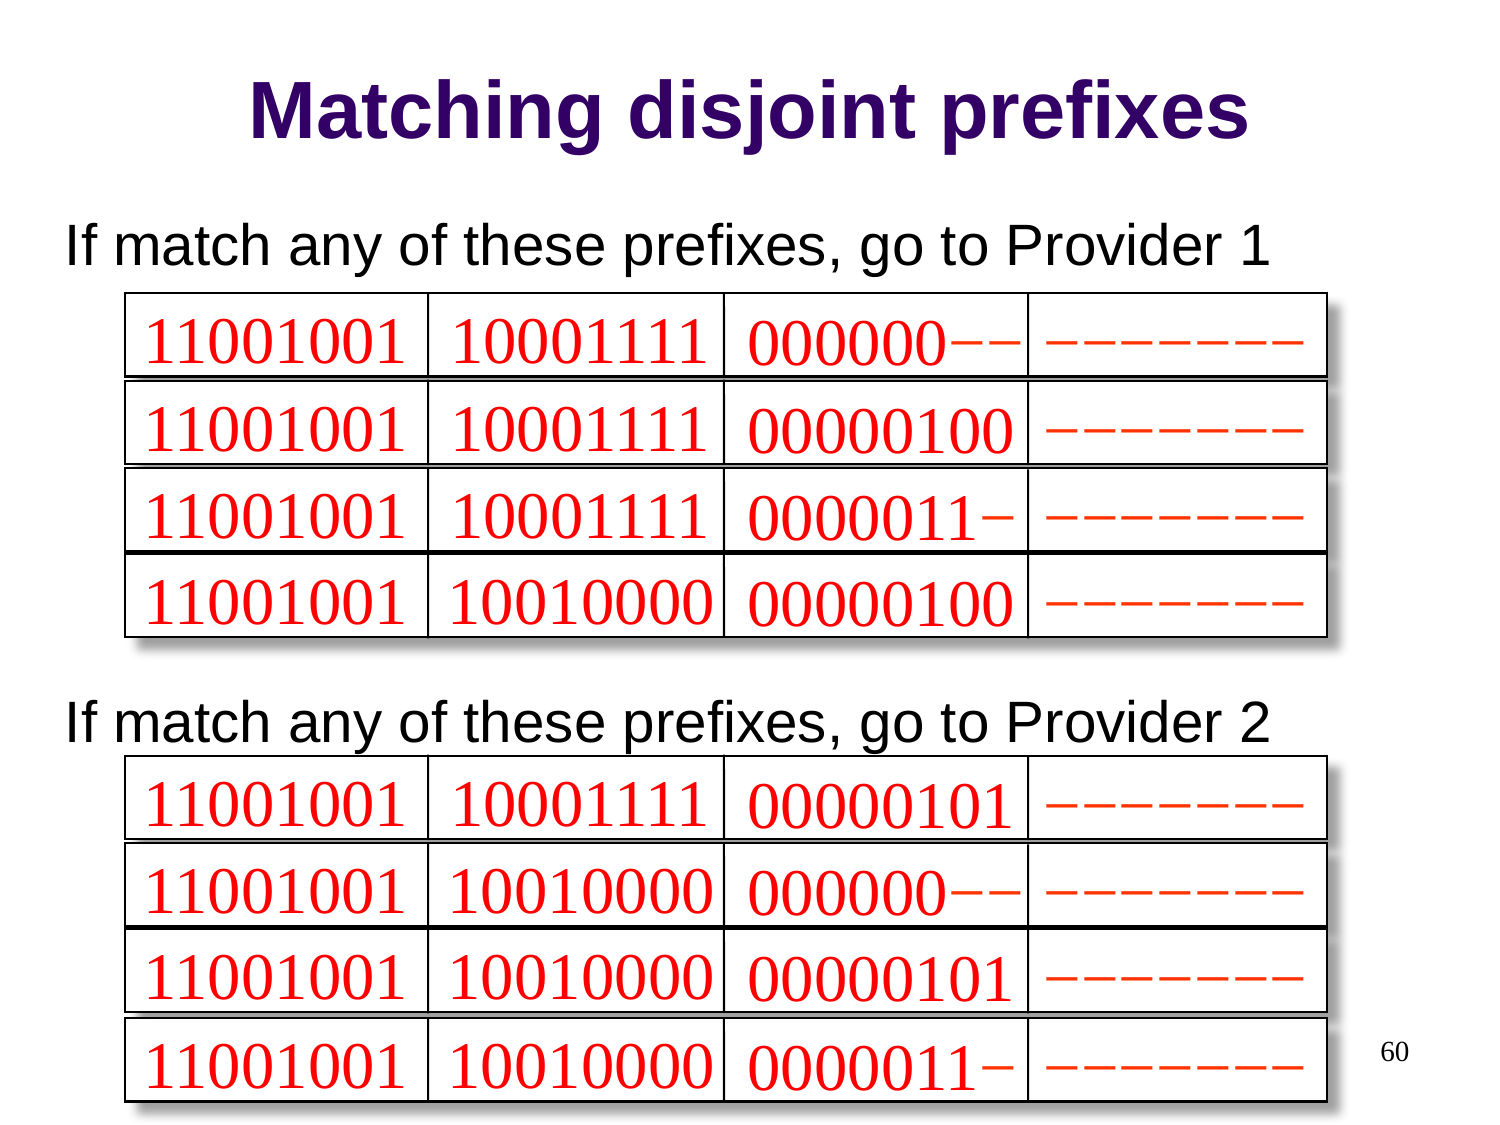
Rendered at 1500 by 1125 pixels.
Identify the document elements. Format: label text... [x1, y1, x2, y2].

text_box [124, 839, 1328, 924]
title Matching disjoint prefixes [0, 20, 1500, 163]
text_box If match any of these prefixes, go to Provider 2 [50, 676, 1350, 762]
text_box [124, 288, 1328, 376]
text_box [124, 924, 1328, 1014]
slide_number 60 [1346, 1024, 1426, 1101]
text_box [124, 464, 1328, 549]
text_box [124, 376, 1328, 464]
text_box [124, 1014, 1328, 1113]
text_box If match any of these prefixes, go to Provider 1 [50, 200, 1375, 285]
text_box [124, 549, 1328, 649]
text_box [124, 751, 1328, 839]
